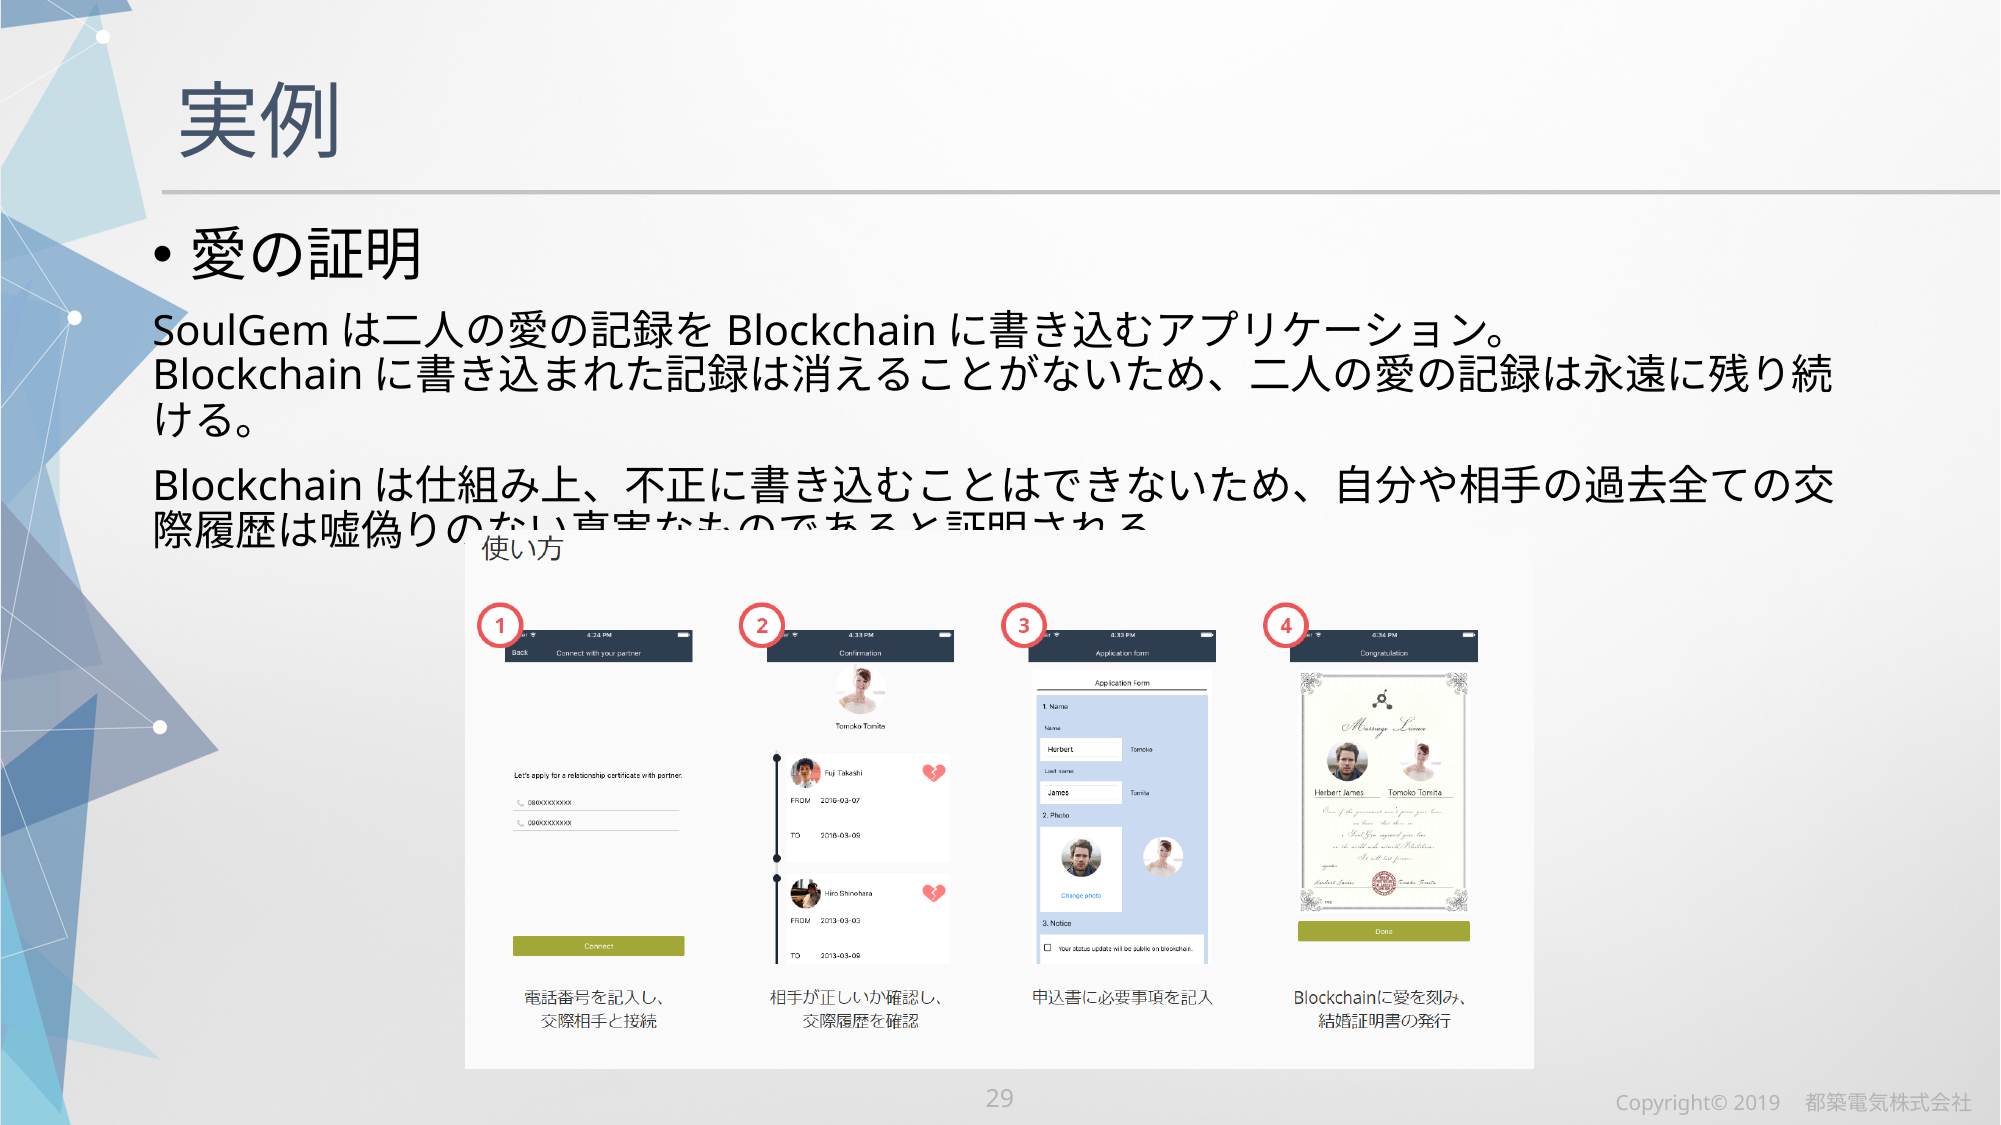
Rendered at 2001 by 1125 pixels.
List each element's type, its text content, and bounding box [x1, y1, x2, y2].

picture [0, 0, 2001, 1125]
title 実例 [161, 56, 1924, 193]
footer Copyright© 2019 都築電気株式会社 [1312, 1062, 1987, 1123]
list 愛の証明 SoulGemは二人の愛の記録をBlockchainに書き込むアプリケーション。 Blockchainに書き込まれた記録は消えることがないため、二人の愛の記録は永遠に残り続ける。 Blockchainは仕組み上、不正に書き込むことはできないため、自分や相手の過去全ての交際履歴は嘘偽りのない真実なものであると証明される。 [137, 217, 1863, 932]
slide_number 28 [962, 1069, 1038, 1124]
